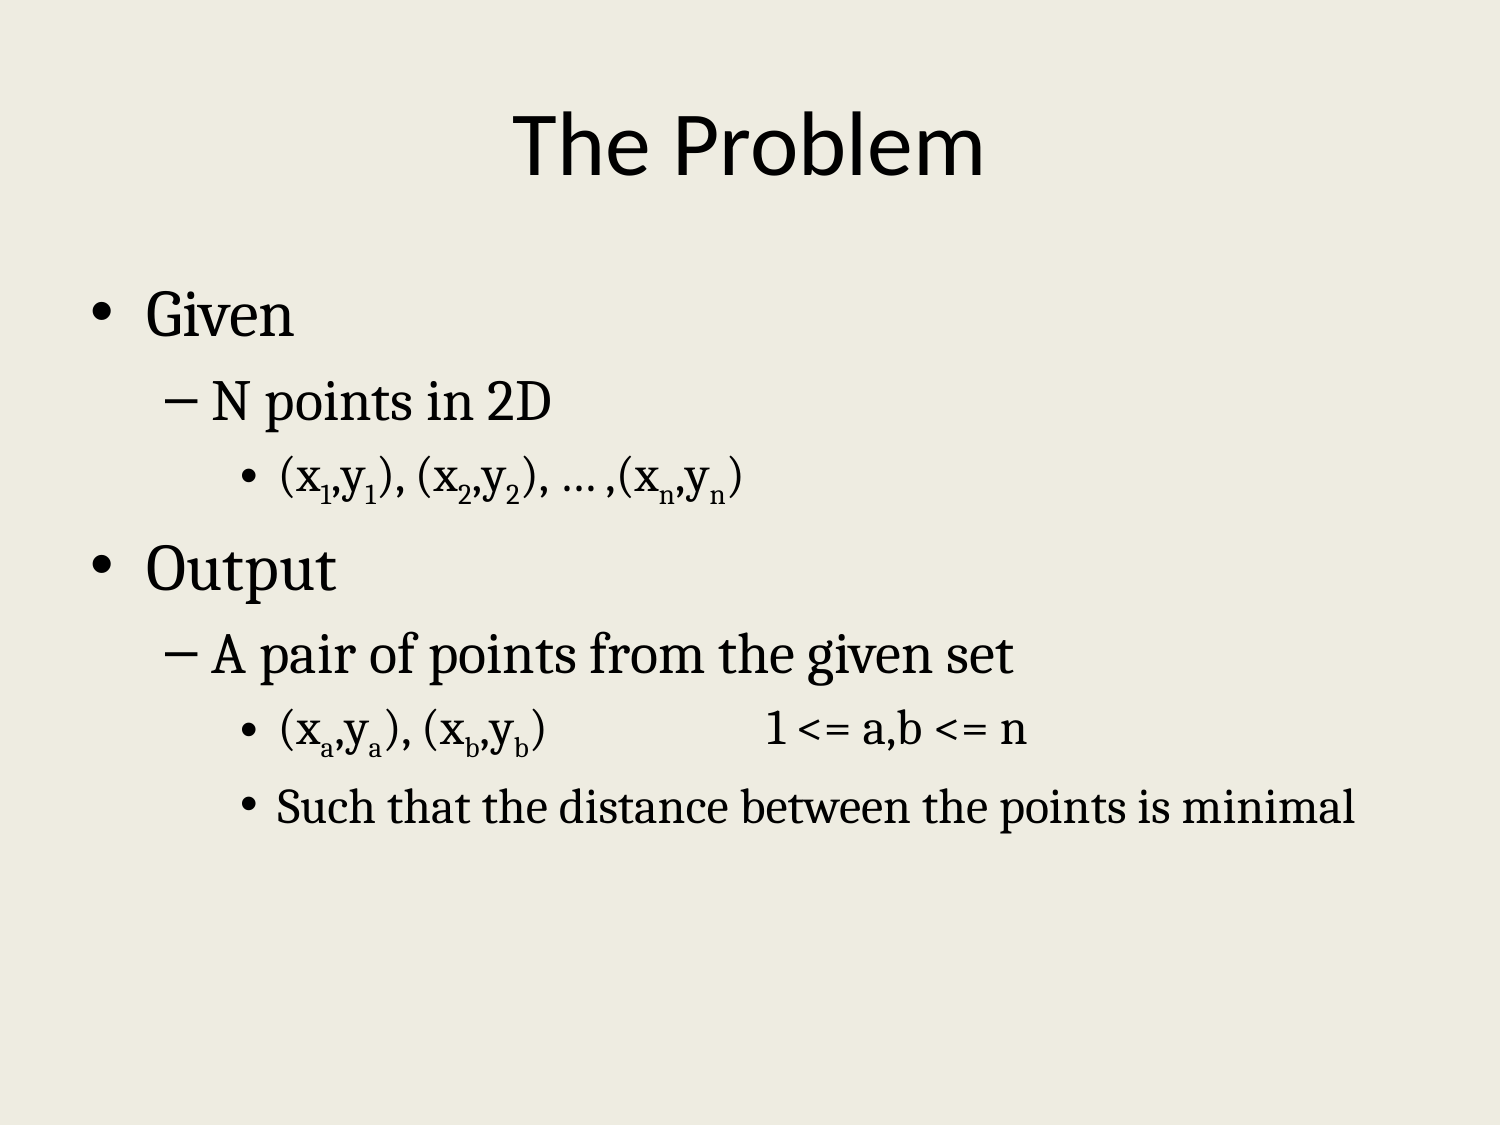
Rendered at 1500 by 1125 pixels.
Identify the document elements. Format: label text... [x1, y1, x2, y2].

list Given N points in 2D (x1,y1), (x2,y2), … ,(xn,yn) Output A pair of points from the given set (xa,ya), (xb,yb) 1 <= a,b <= n Such that the distance between the points is minimal [75, 262, 1425, 1005]
title The Problem [75, 45, 1425, 233]
